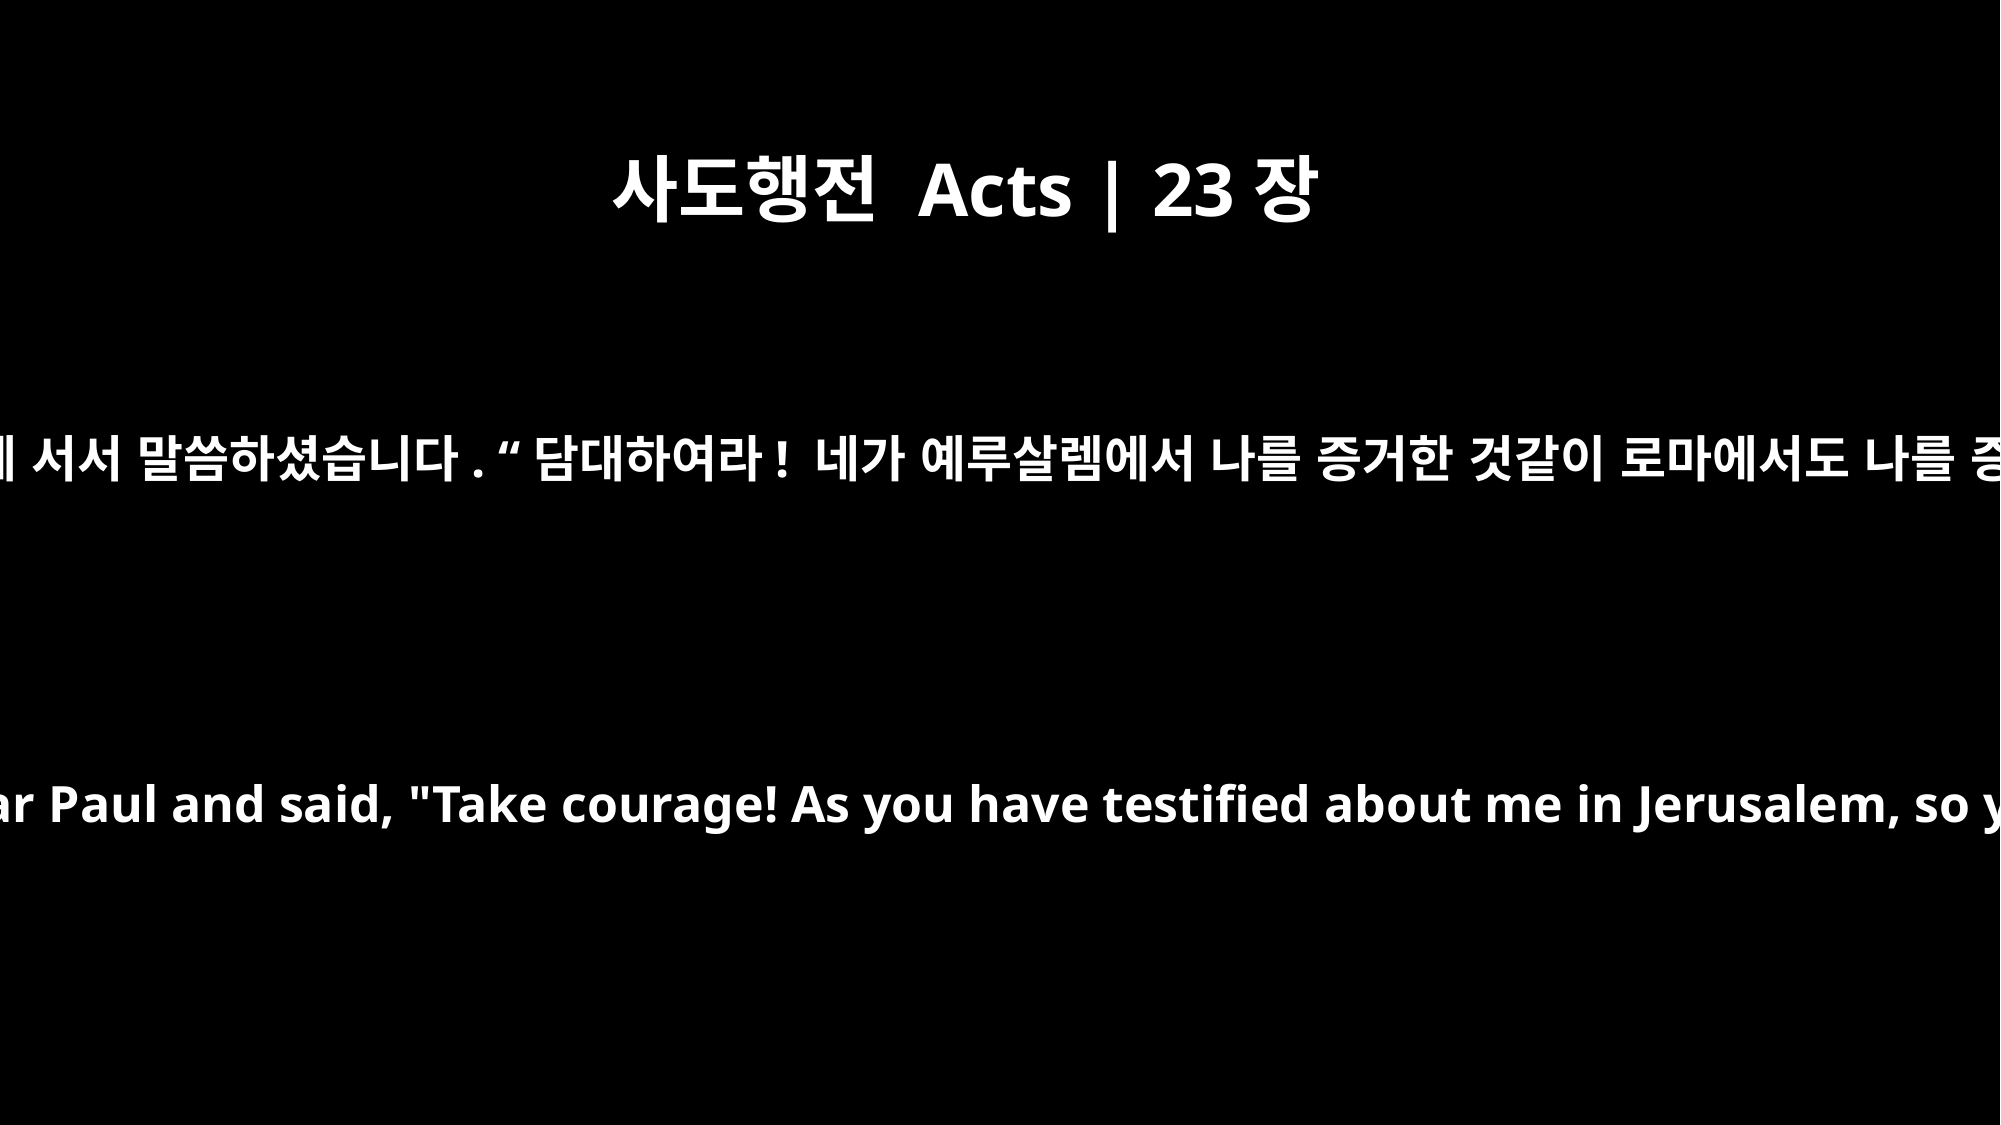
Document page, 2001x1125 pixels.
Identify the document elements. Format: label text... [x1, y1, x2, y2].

text_box The following night the Lord stood near Paul and said, "Take courage! As you have testified about me in Jerusalem, so you must also testify in Rome." [0, 764, 2000, 840]
text_box 사도행전 Acts | 23장 [596, 136, 1336, 239]
text_box 11 그날 밤 주께서 바울 곁에 서서 말씀하셨습니다. “담대하여라! 네가 예루살렘에서 나를 증거한 것같이 로마에서도 나를 증거해야 할 것이다.” [0, 359, 2000, 495]
